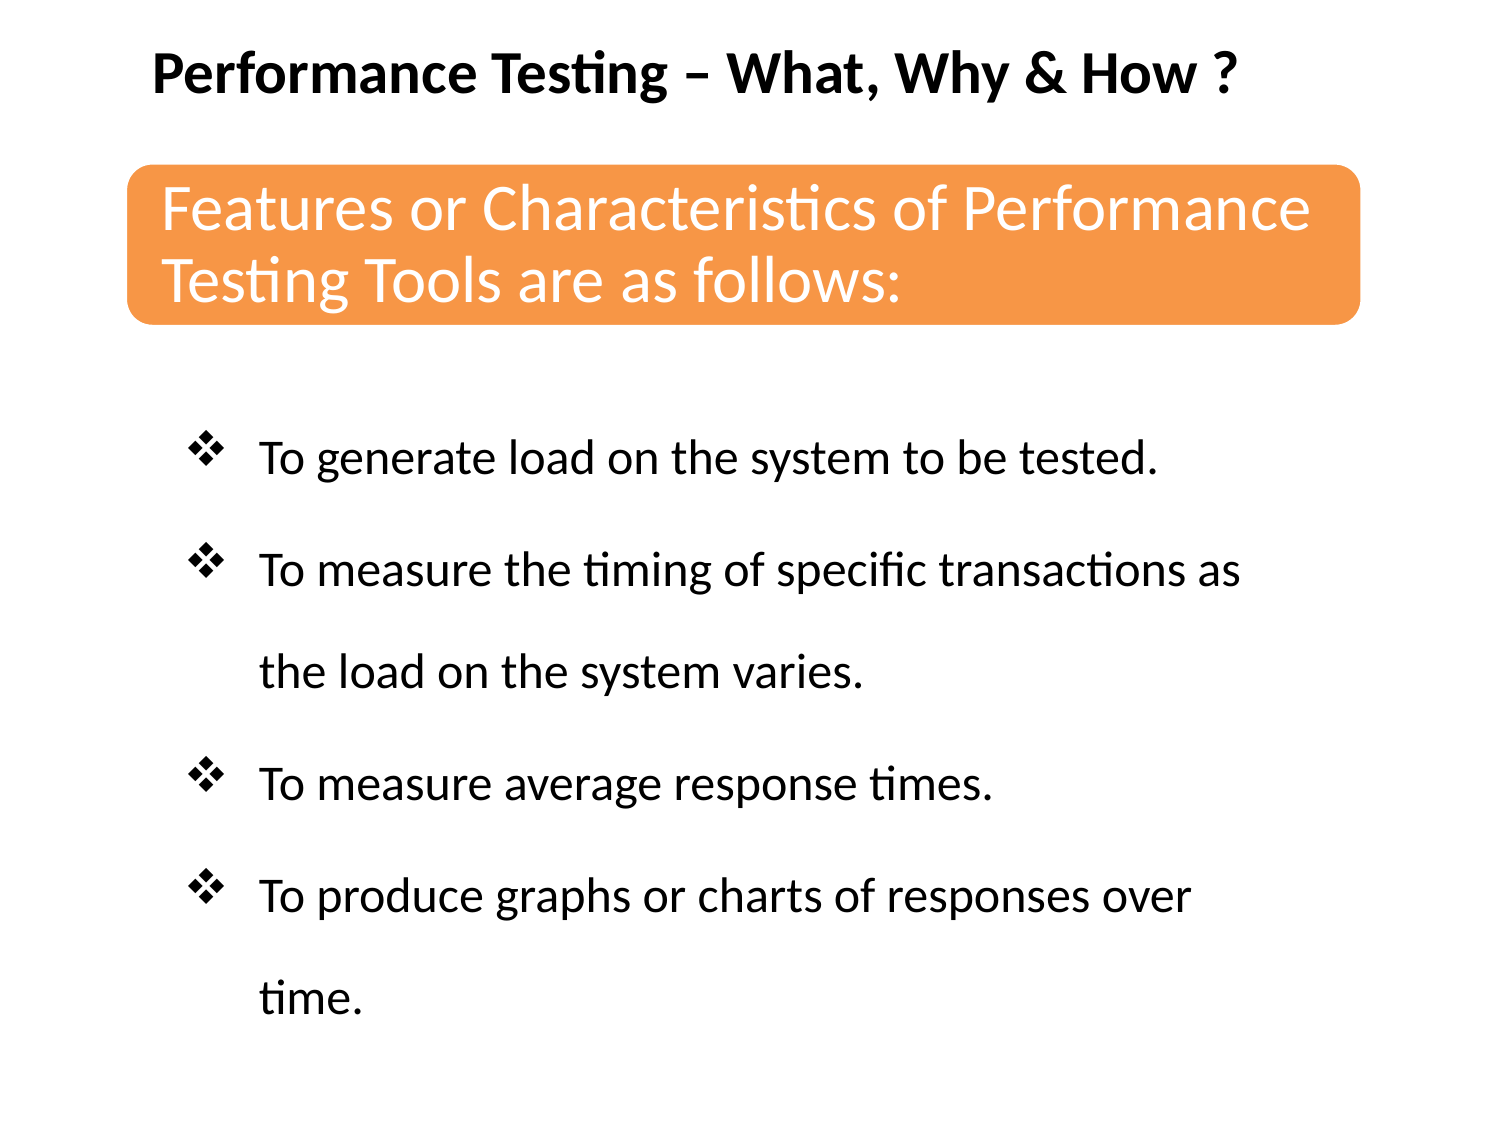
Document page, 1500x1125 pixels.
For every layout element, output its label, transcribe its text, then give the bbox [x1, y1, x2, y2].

text_box Performance Testing – What, Why & How ? [137, 24, 1338, 150]
subtitle To generate load on the system to be tested. To measure the timing of specific transactions as the load on the system varies. To measure average response times. To produce graphs or charts of responses over time. [168, 435, 1307, 1063]
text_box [124, 162, 1363, 426]
